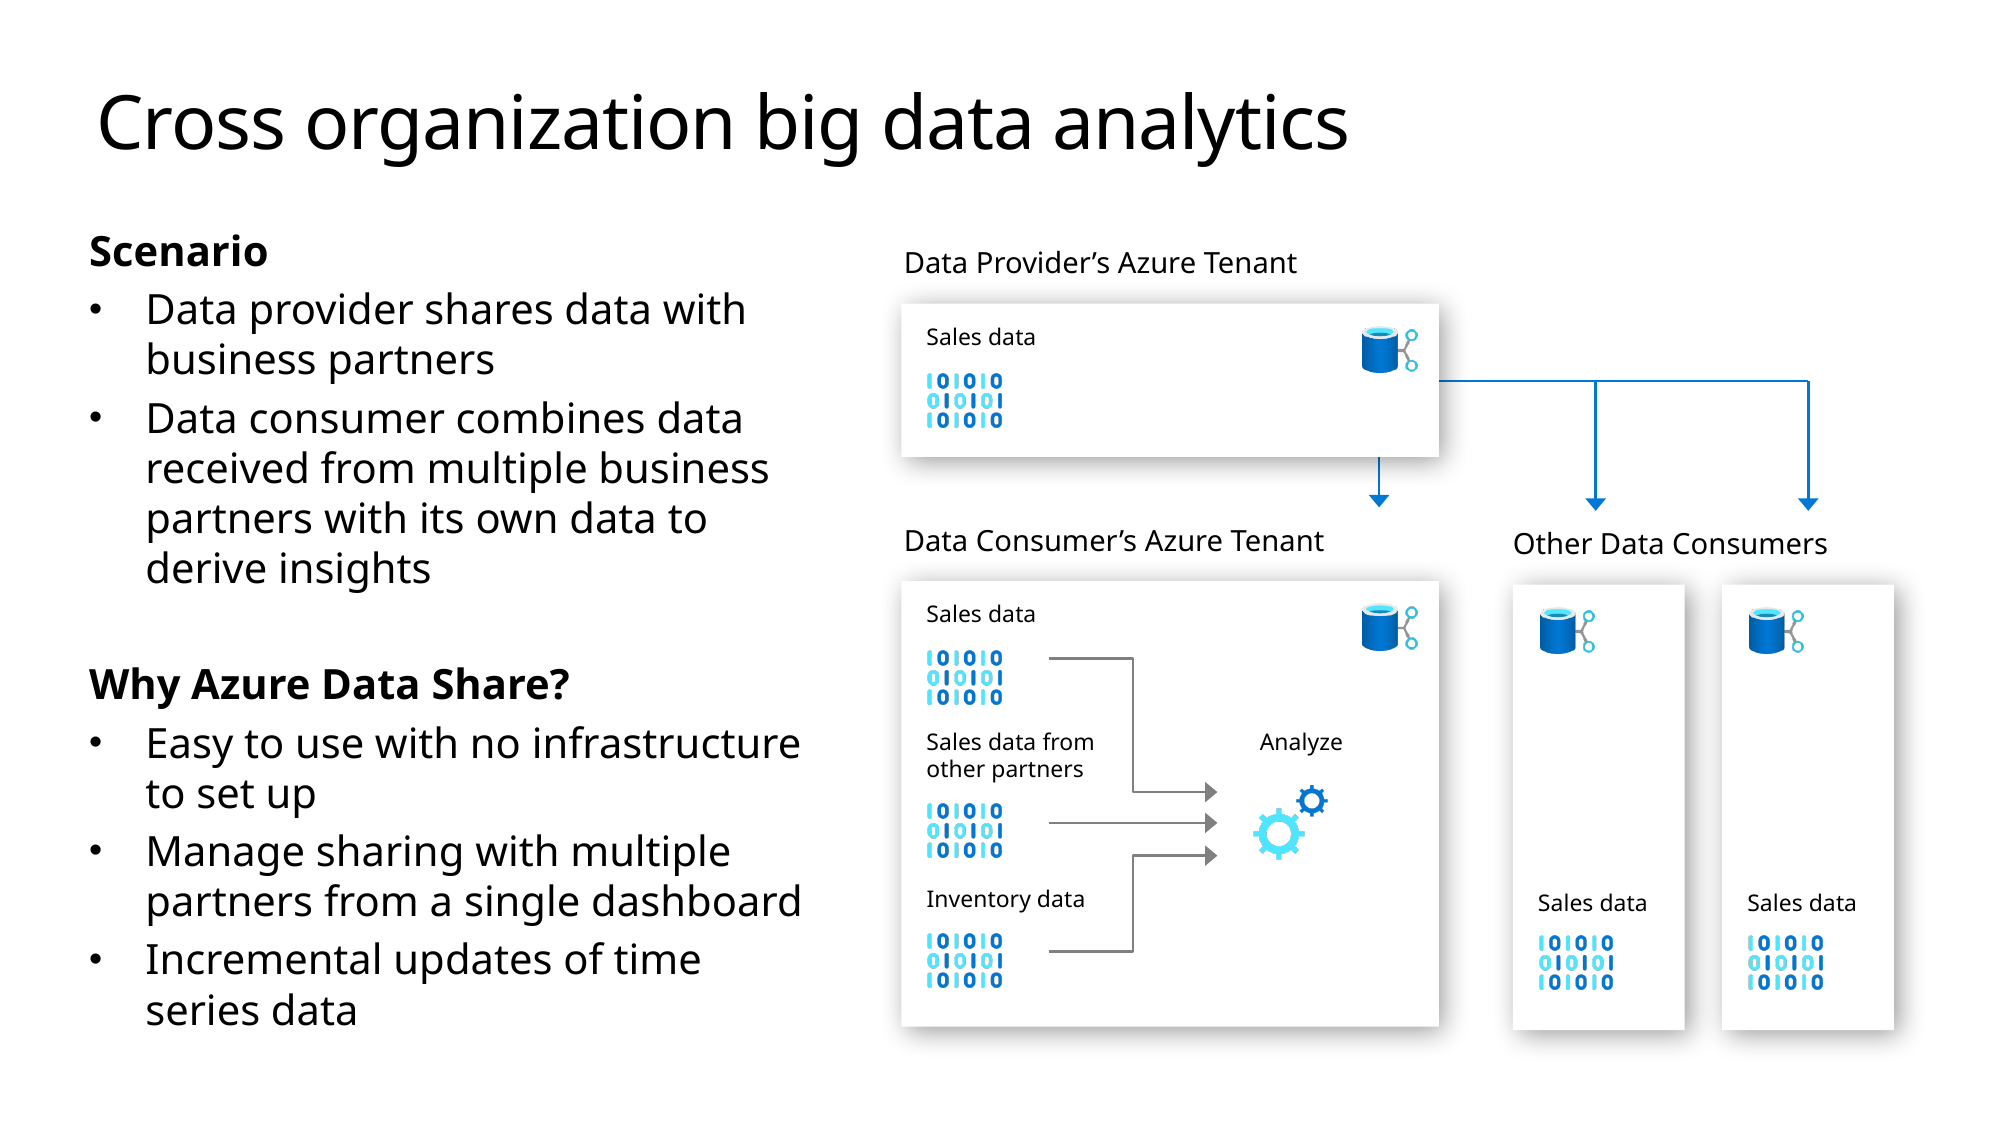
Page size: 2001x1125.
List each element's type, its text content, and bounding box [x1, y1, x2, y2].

text_box Sales data from other partners [926, 727, 1048, 783]
picture [926, 361, 1002, 438]
picture [926, 792, 1002, 869]
picture [1537, 600, 1596, 659]
text_box [1512, 584, 1685, 1031]
text_box [1722, 584, 1894, 1031]
picture [1537, 923, 1614, 1000]
picture [1747, 600, 1806, 659]
text_box Inventory data [926, 884, 1048, 913]
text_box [1048, 855, 1218, 952]
picture [1360, 597, 1419, 656]
picture [926, 922, 1002, 998]
text_box [901, 581, 1439, 1027]
picture [1360, 319, 1419, 379]
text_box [1357, 380, 1809, 511]
text_box Sales data [1537, 888, 1685, 916]
text_box Data Provider’s Azure Tenant [903, 244, 1407, 280]
title Cross organization big data analytics [96, 75, 1904, 166]
text_box Data Consumer’s Azure Tenant [903, 522, 1407, 558]
text_box Analyze [1259, 727, 1387, 755]
list Scenario Data provider shares data with business partners Data consumer combines data received from multiple business partners with its own data to derive insights Why Azure Data Share? Easy to use with no infrastructure to set up Manage sharing with multiple partners from a single dashboard Incremental updates of time series data [89, 224, 816, 1053]
picture [1746, 923, 1823, 1000]
text_box Sales data [926, 599, 1074, 628]
picture [1252, 784, 1329, 860]
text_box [1048, 658, 1218, 793]
picture [926, 638, 1002, 715]
text_box Sales data [1747, 888, 1895, 916]
text_box [901, 303, 1439, 457]
text_box Sales data [926, 322, 1074, 350]
text_box Other Data Consumers [1512, 525, 1944, 561]
